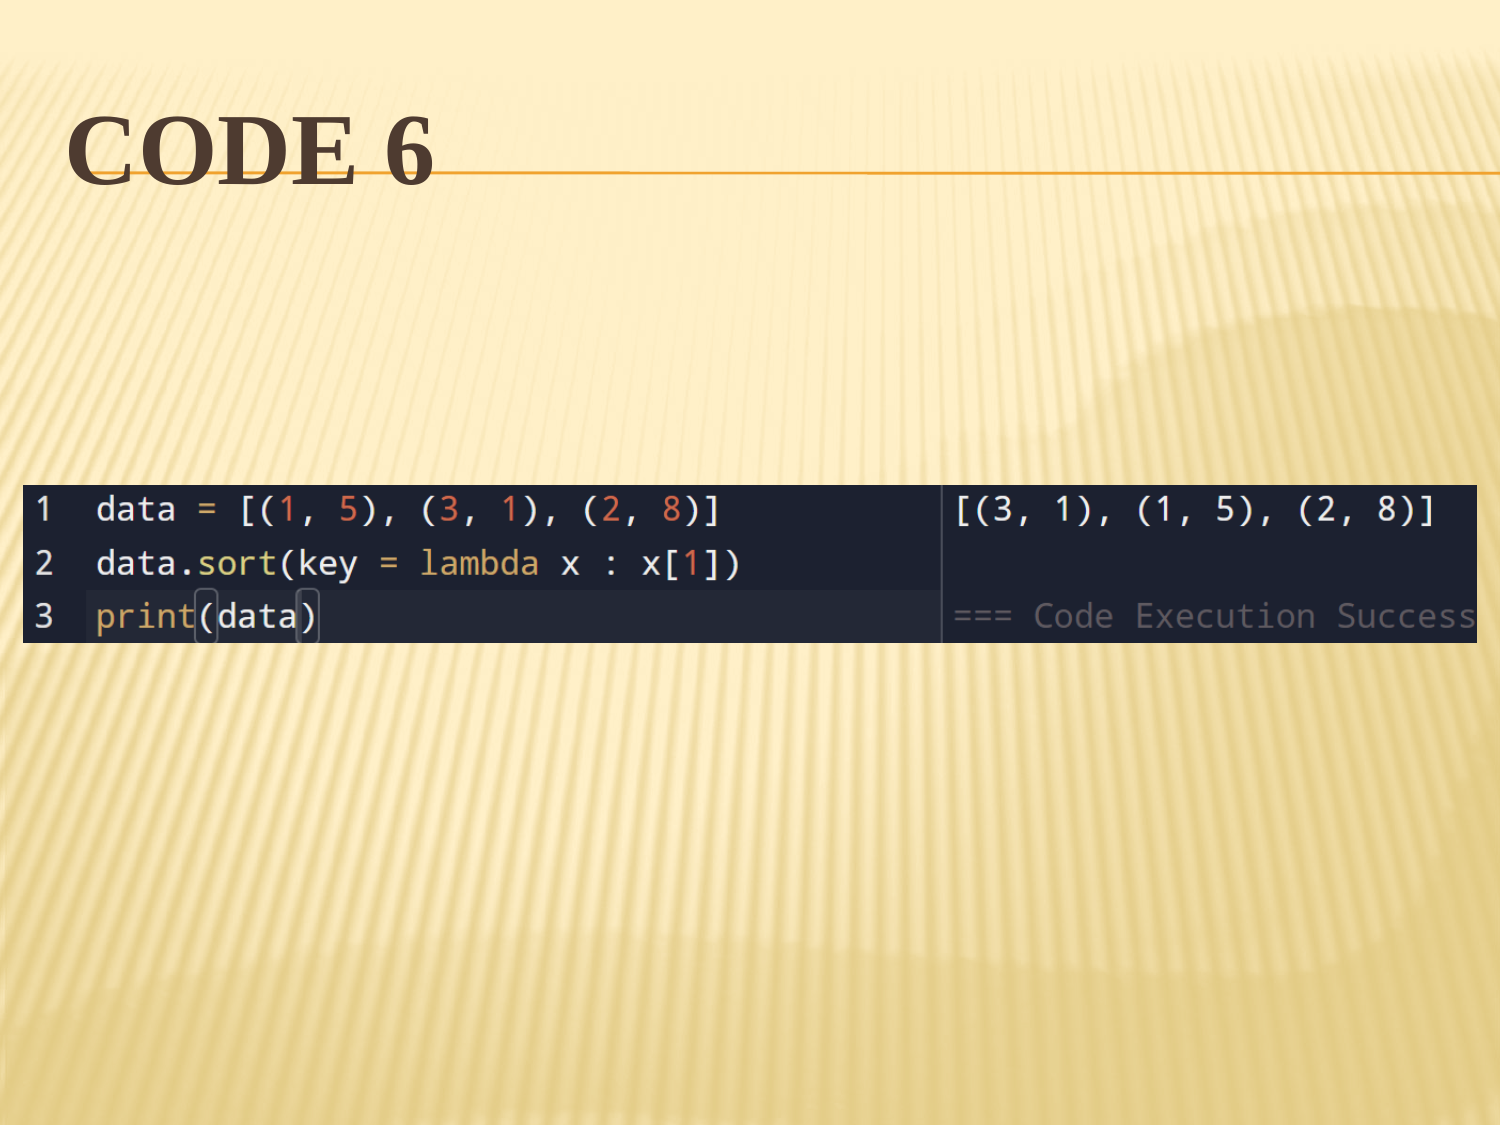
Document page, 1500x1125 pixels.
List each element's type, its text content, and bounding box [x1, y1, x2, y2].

title CODE 6 [50, 75, 1475, 213]
picture [23, 485, 1477, 644]
